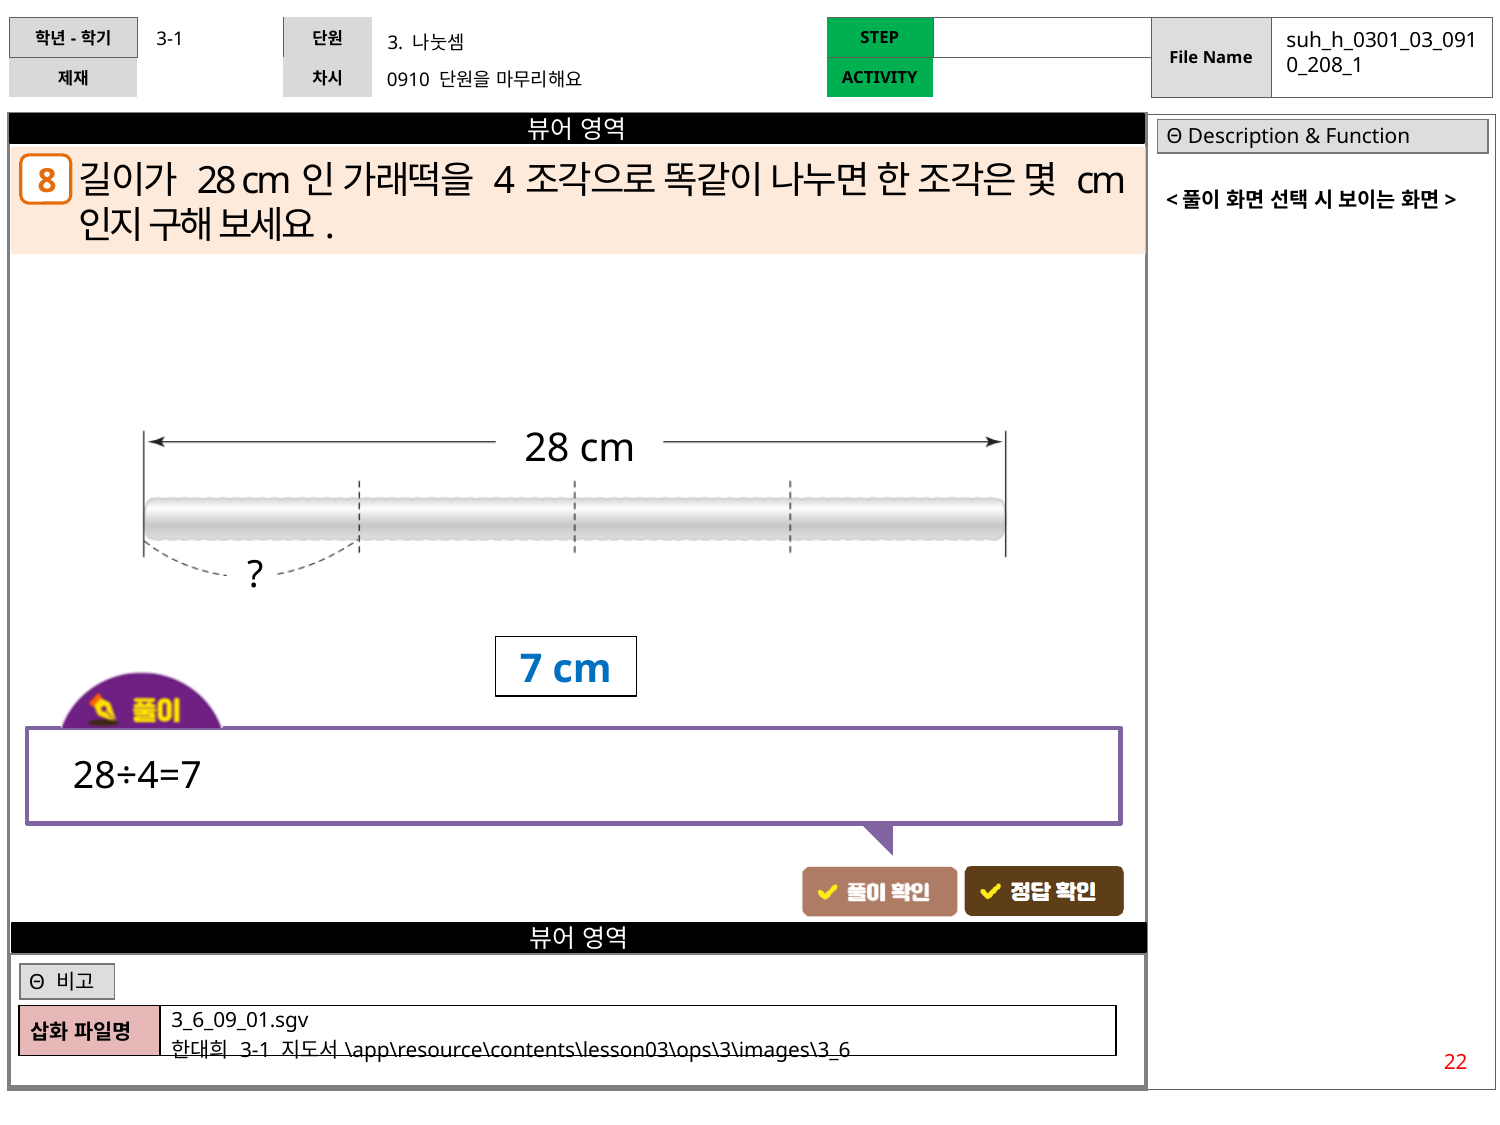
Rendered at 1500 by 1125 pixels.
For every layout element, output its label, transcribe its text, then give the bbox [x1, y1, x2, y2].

text_box 3. 나눗셈 [372, 23, 828, 48]
picture [963, 863, 1126, 918]
text_box <풀이 화면 선택 시 보이는 화면> [1151, 179, 1500, 244]
text_box 0910 단원을 마무리해요 [372, 75, 821, 96]
text_box 8 [18, 152, 73, 206]
text_box [0, 0, 1500, 75]
table_header Θ Description & Function [1158, 120, 1487, 152]
text_box suh_h_0301_03_0910_208_1 [1271, 75, 1500, 84]
picture [800, 864, 958, 918]
table_header 삽화 파일명 [20, 1006, 159, 1055]
text_box [9, 145, 1148, 256]
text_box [106, 393, 1038, 655]
text_box 길이가 28 cm인 가래떡을 4조각으로 똑같이 나누면 한 조각은 몇 cm인지 구해 보세요. [63, 148, 1150, 254]
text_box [26, 665, 1121, 856]
table_header 3_6_09_01.sgv 한대희 3-1 지도서\app\resource\contents\lesson03\ops\3\images\3_6 [161, 1006, 1115, 1055]
